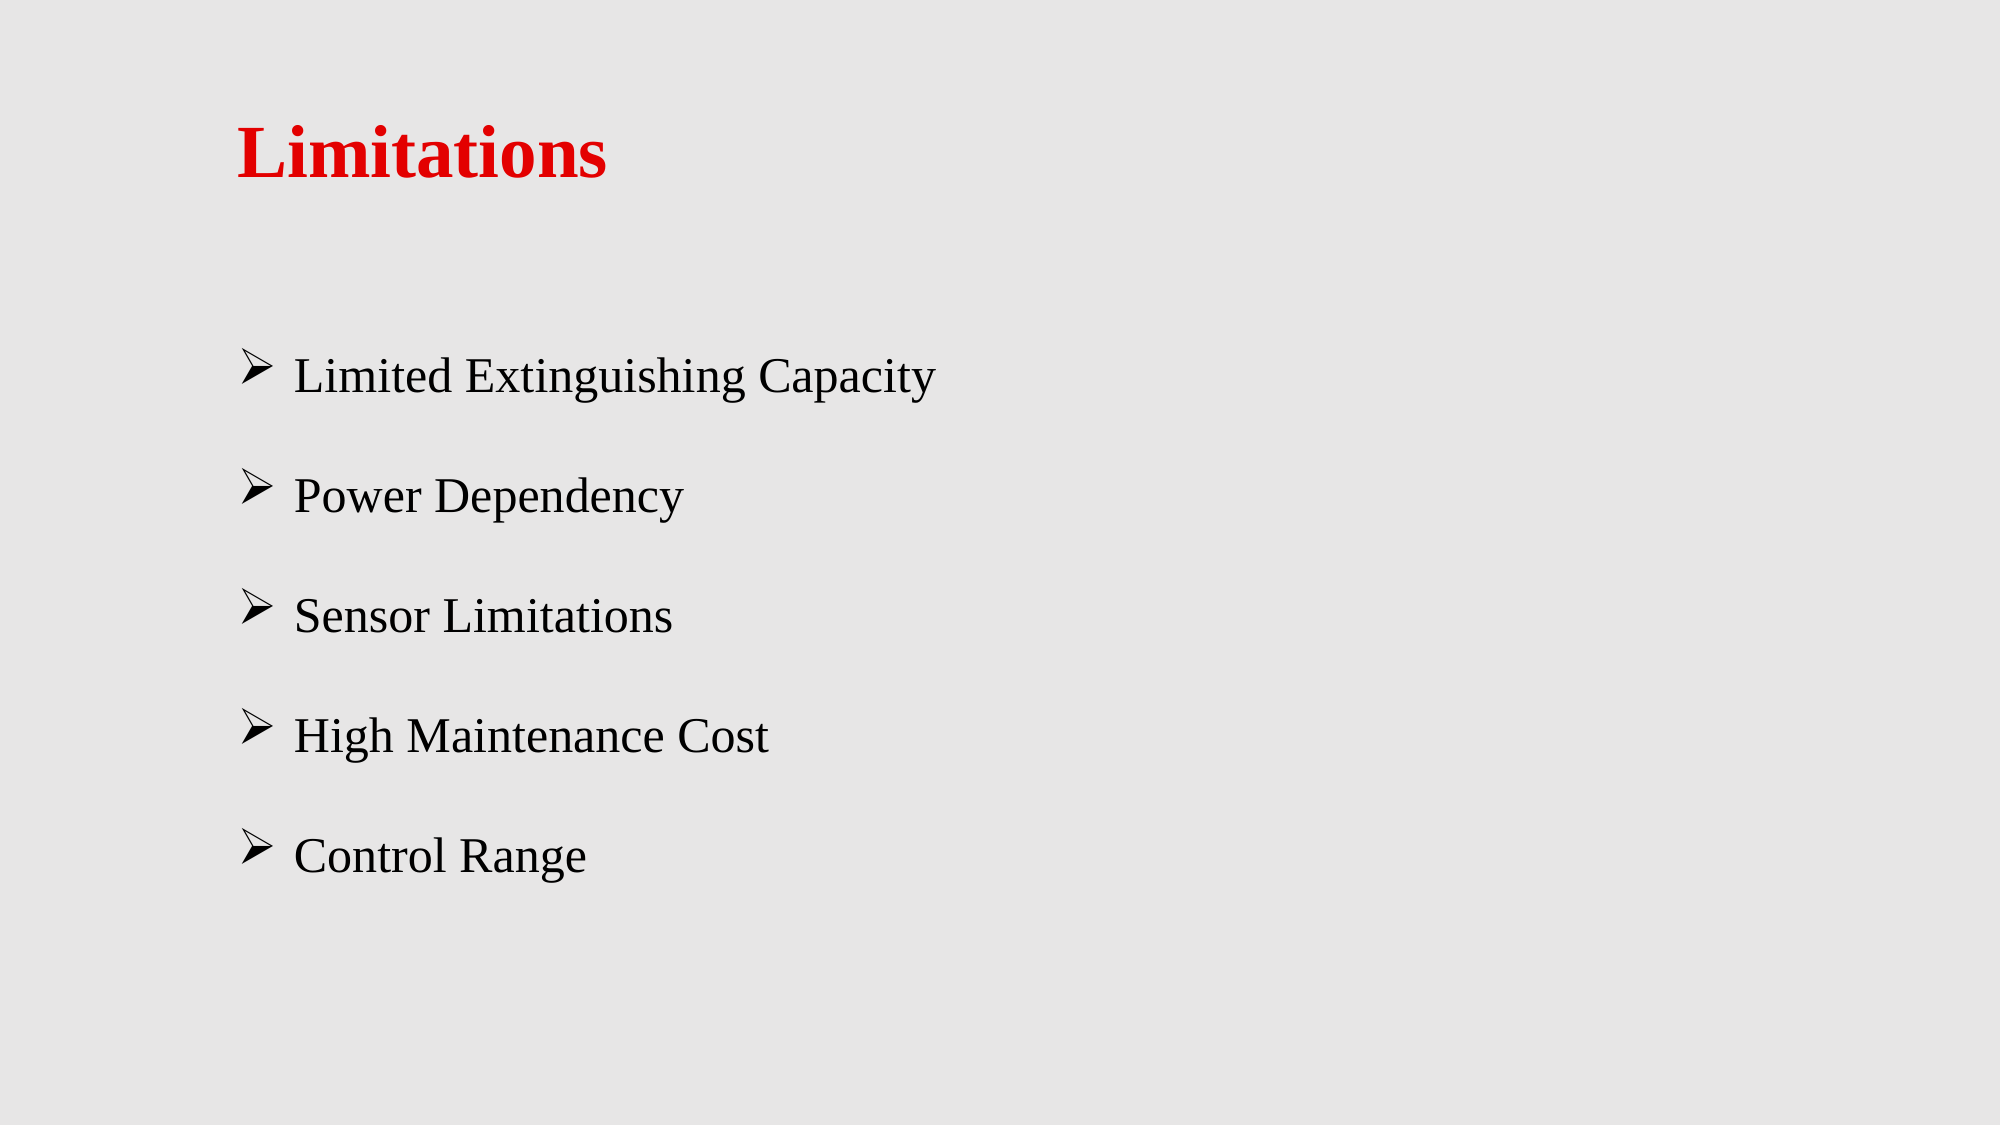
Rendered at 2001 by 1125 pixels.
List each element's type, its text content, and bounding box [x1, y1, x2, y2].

text_box Limitations Limited Extinguishing Capacity Power Dependency Sensor Limitations High Maintenance Cost Control Range [222, 95, 1964, 891]
